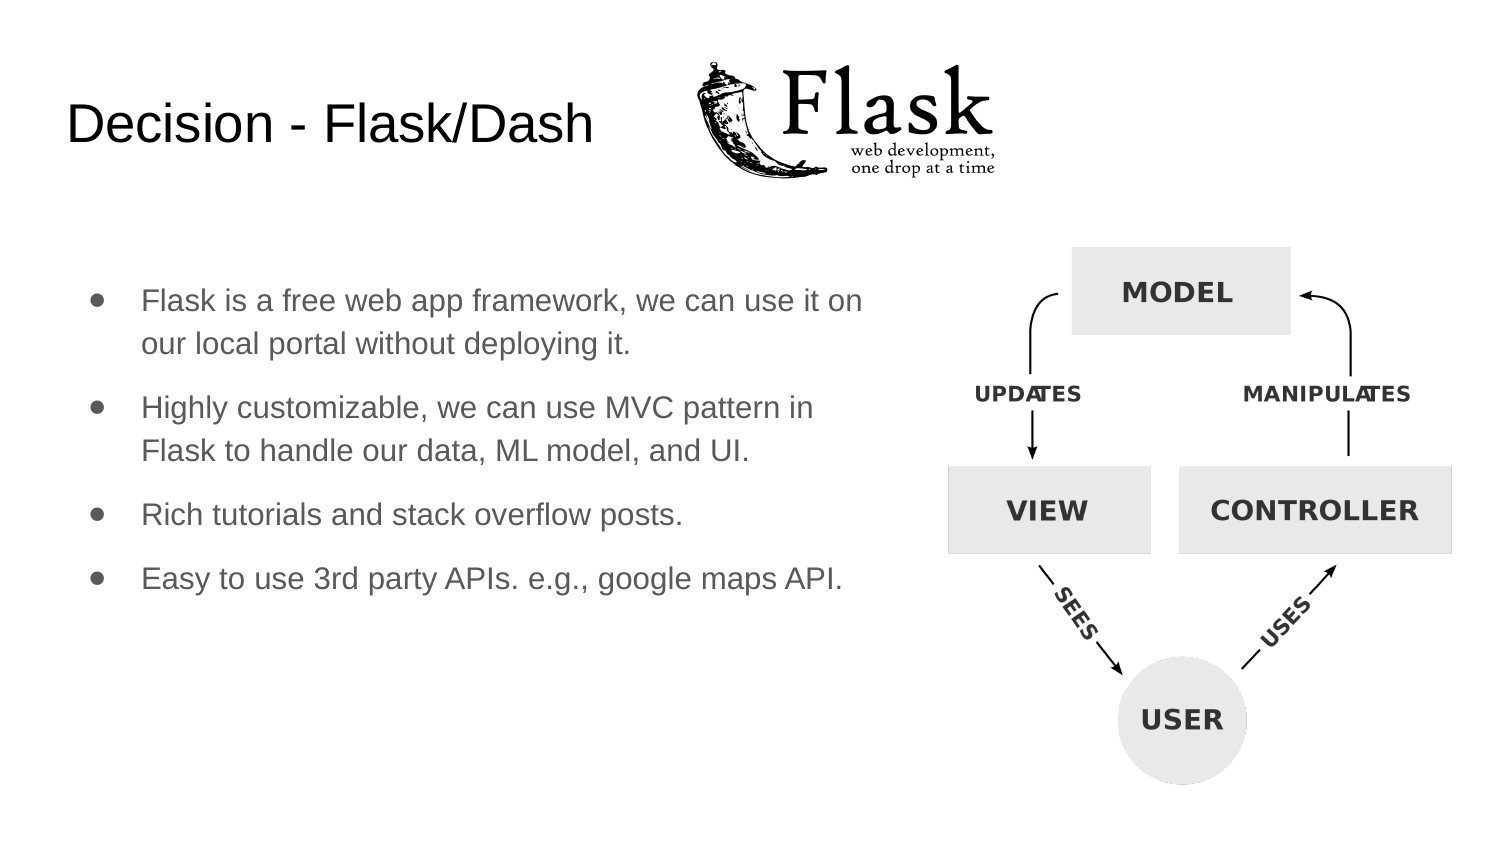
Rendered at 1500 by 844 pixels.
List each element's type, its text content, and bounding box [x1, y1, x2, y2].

picture [932, 223, 1469, 808]
list Flask is a free web app framework, we can use it on our local portal without deploying it. Highly customizable, we can use MVC pattern in Flask to handle our data, ML model, and UI. Rich tutorials and stack overflow posts. Easy to use 3rd party APIs. e.g., google maps API. [51, 259, 899, 820]
title Decision - Flask/Dash [51, 72, 684, 167]
picture [689, 58, 1002, 182]
